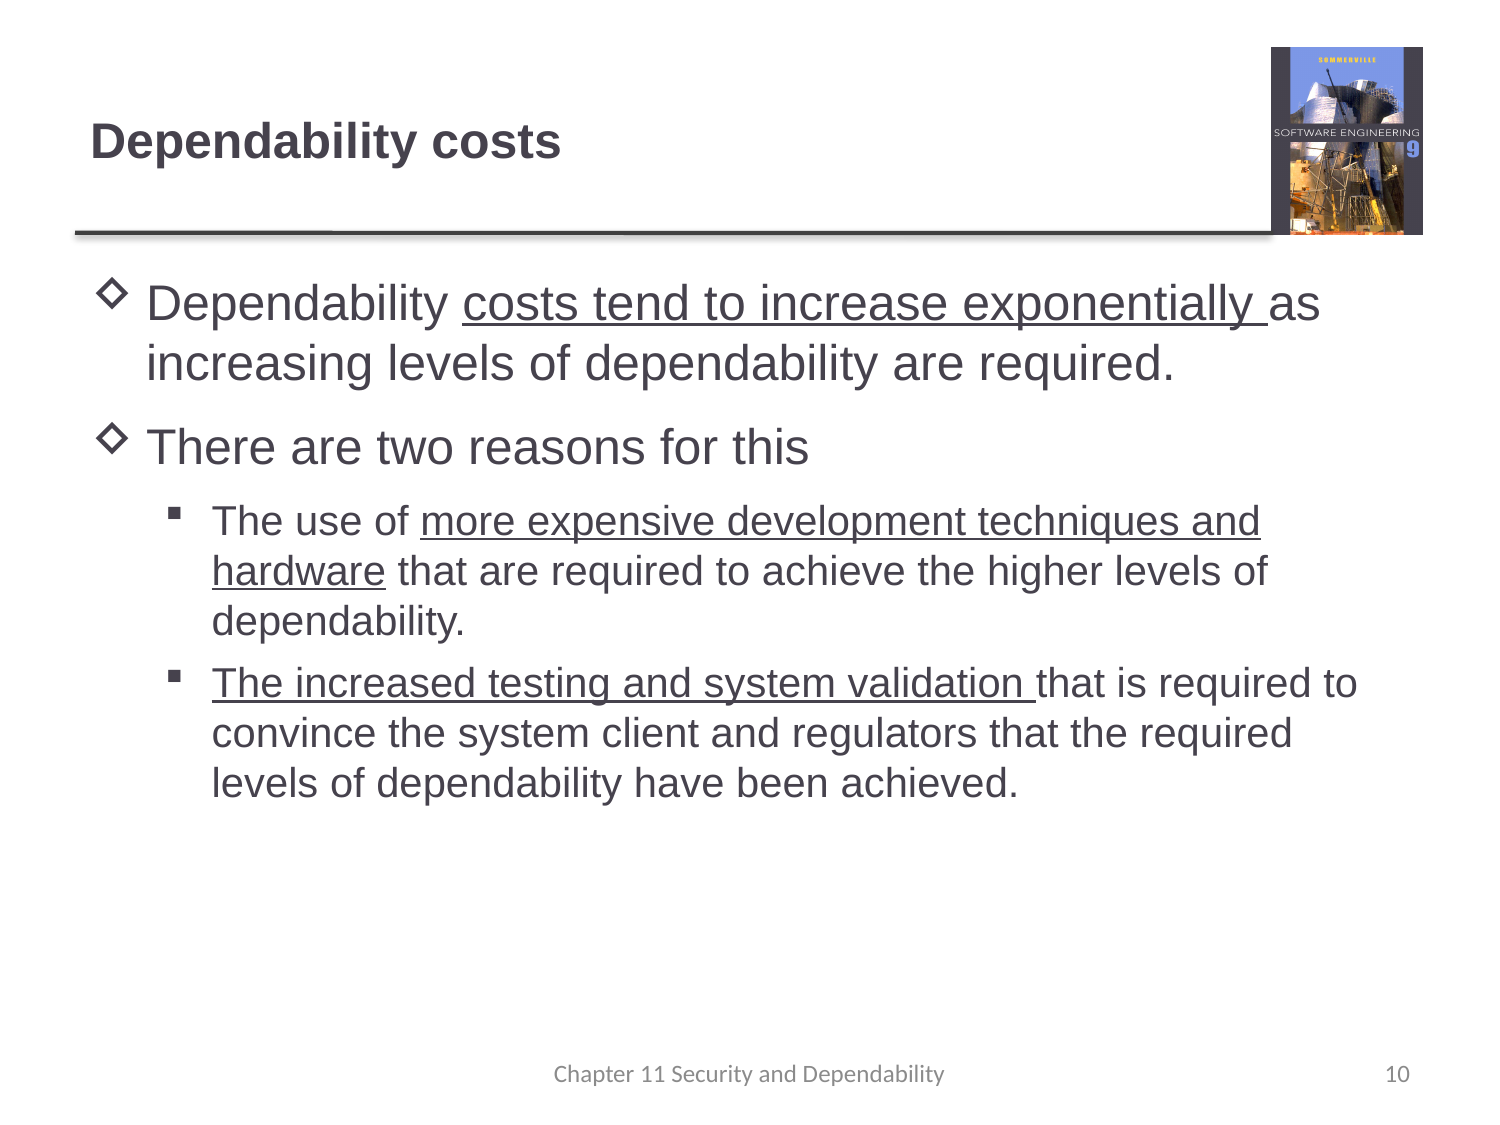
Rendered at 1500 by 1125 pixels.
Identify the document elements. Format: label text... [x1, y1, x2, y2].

picture [1272, 47, 1423, 235]
footer Chapter 11 Security and Dependability [512, 1042, 988, 1103]
slide_number 10 [1074, 1042, 1425, 1103]
title Dependability costs [74, 44, 1272, 233]
list Dependability costs tend to increase exponentially as increasing levels of dependability are required. There are two reasons for this The use of more expensive development techniques and hardware that are required to achieve the higher levels of dependability. The increased testing and system validation that is required to convince the system client and regulators that the required levels of dependability have been achieved. [75, 262, 1425, 1005]
